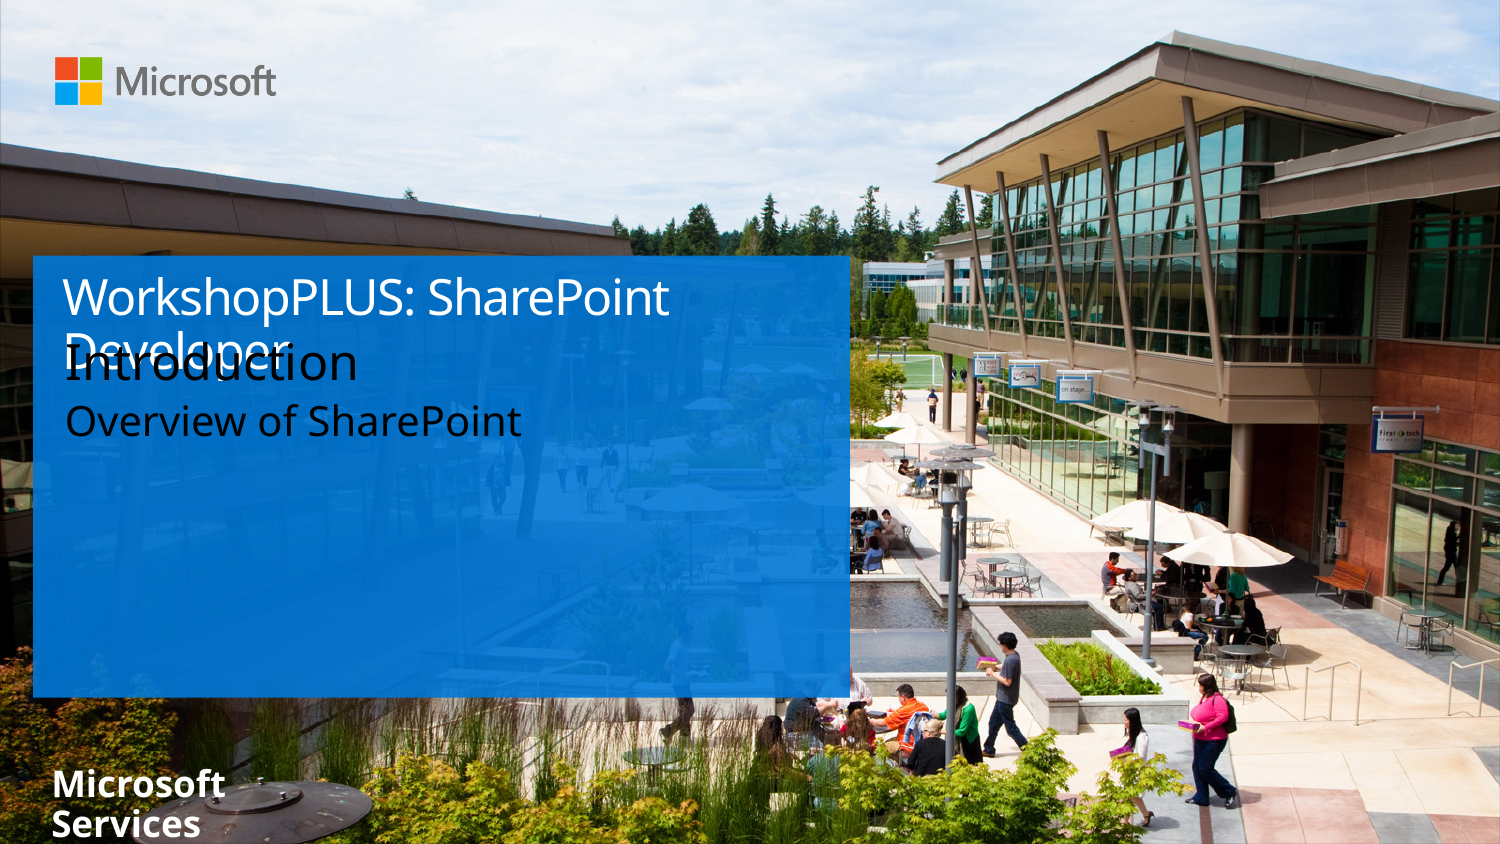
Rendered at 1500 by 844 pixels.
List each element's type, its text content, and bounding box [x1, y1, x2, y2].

list Introduction [35, 322, 852, 383]
picture [0, 0, 1500, 844]
list Overview of SharePoint [34, 385, 851, 449]
